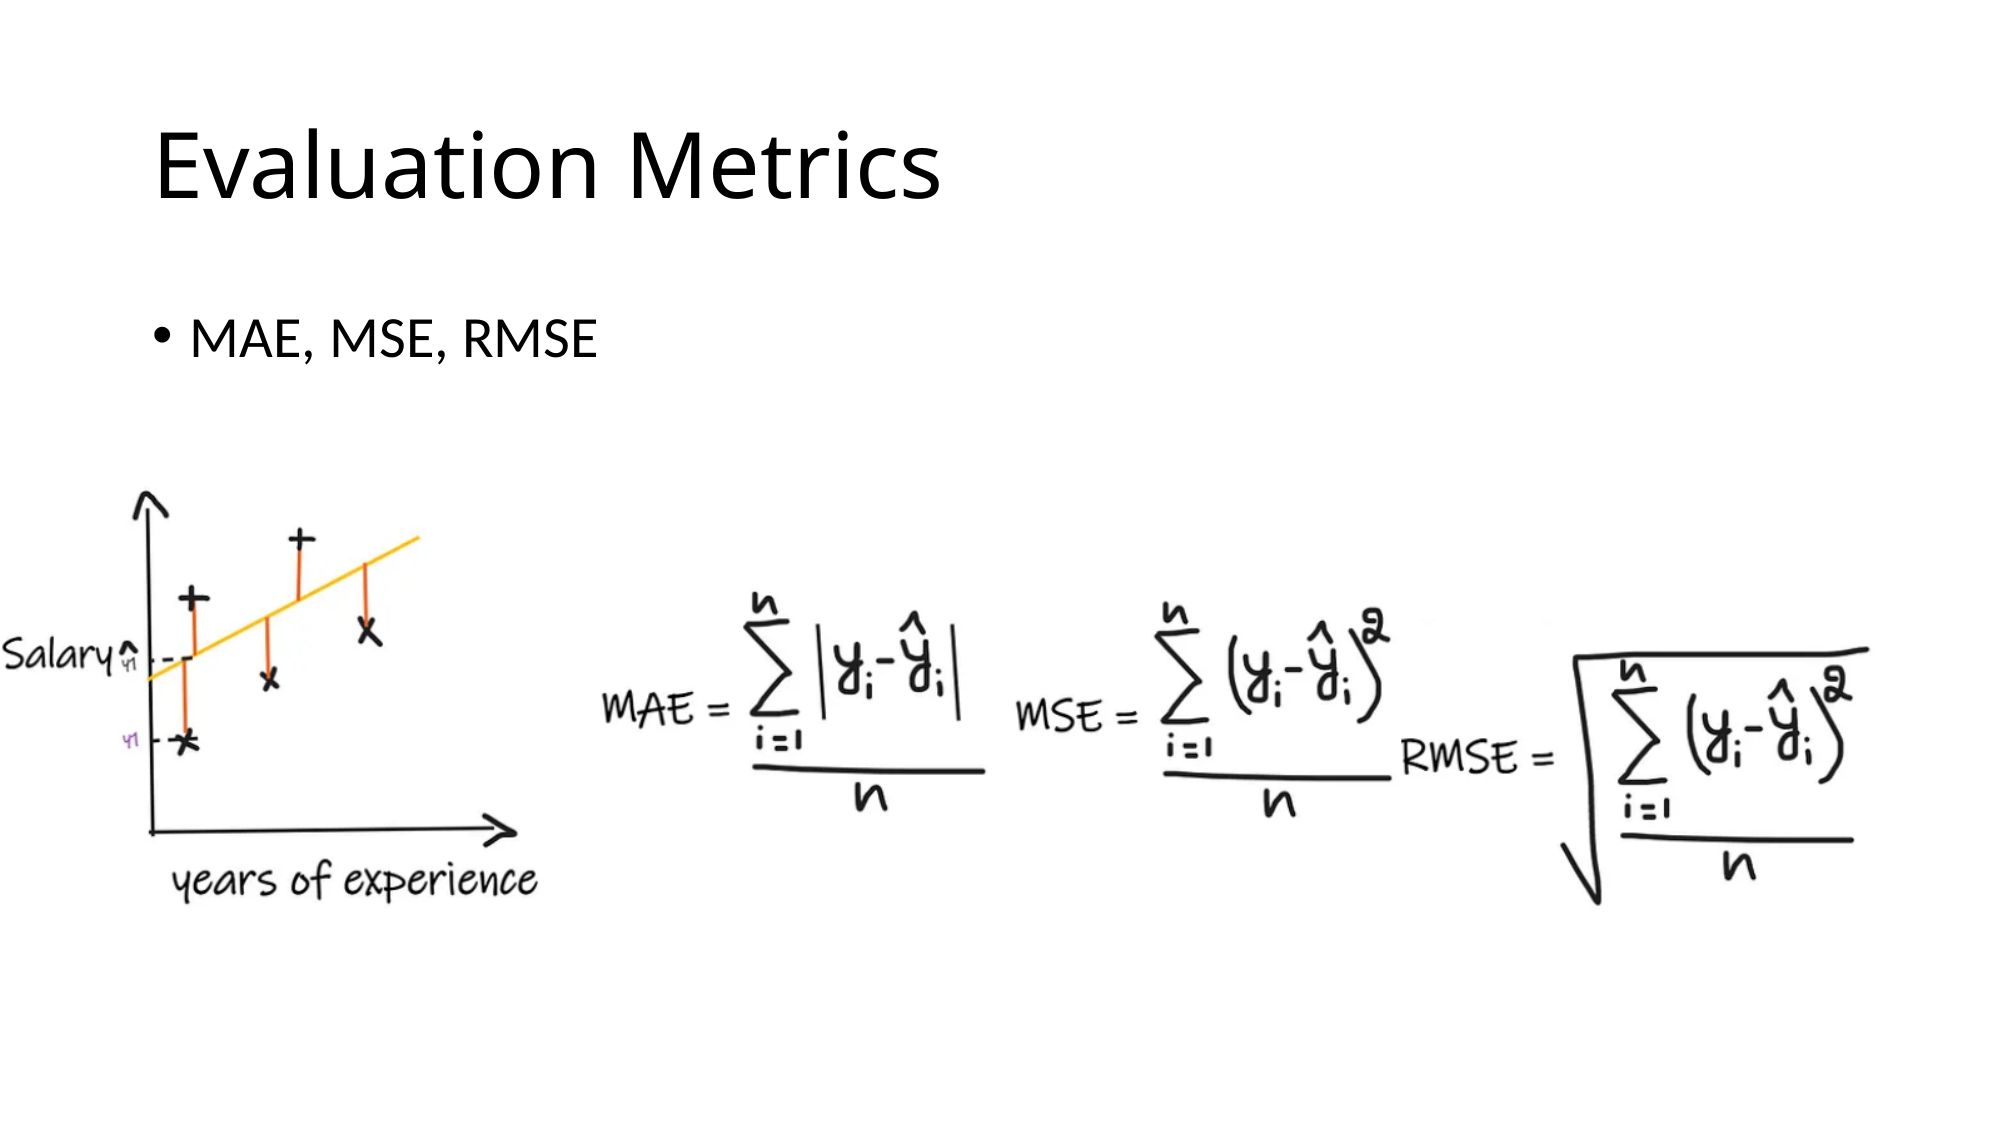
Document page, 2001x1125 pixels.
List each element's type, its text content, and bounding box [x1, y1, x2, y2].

picture [1, 408, 1000, 937]
list MAE, MSE, RMSE [137, 299, 1863, 1014]
picture [1011, 488, 1937, 912]
title Evaluation Metrics [137, 59, 1863, 278]
